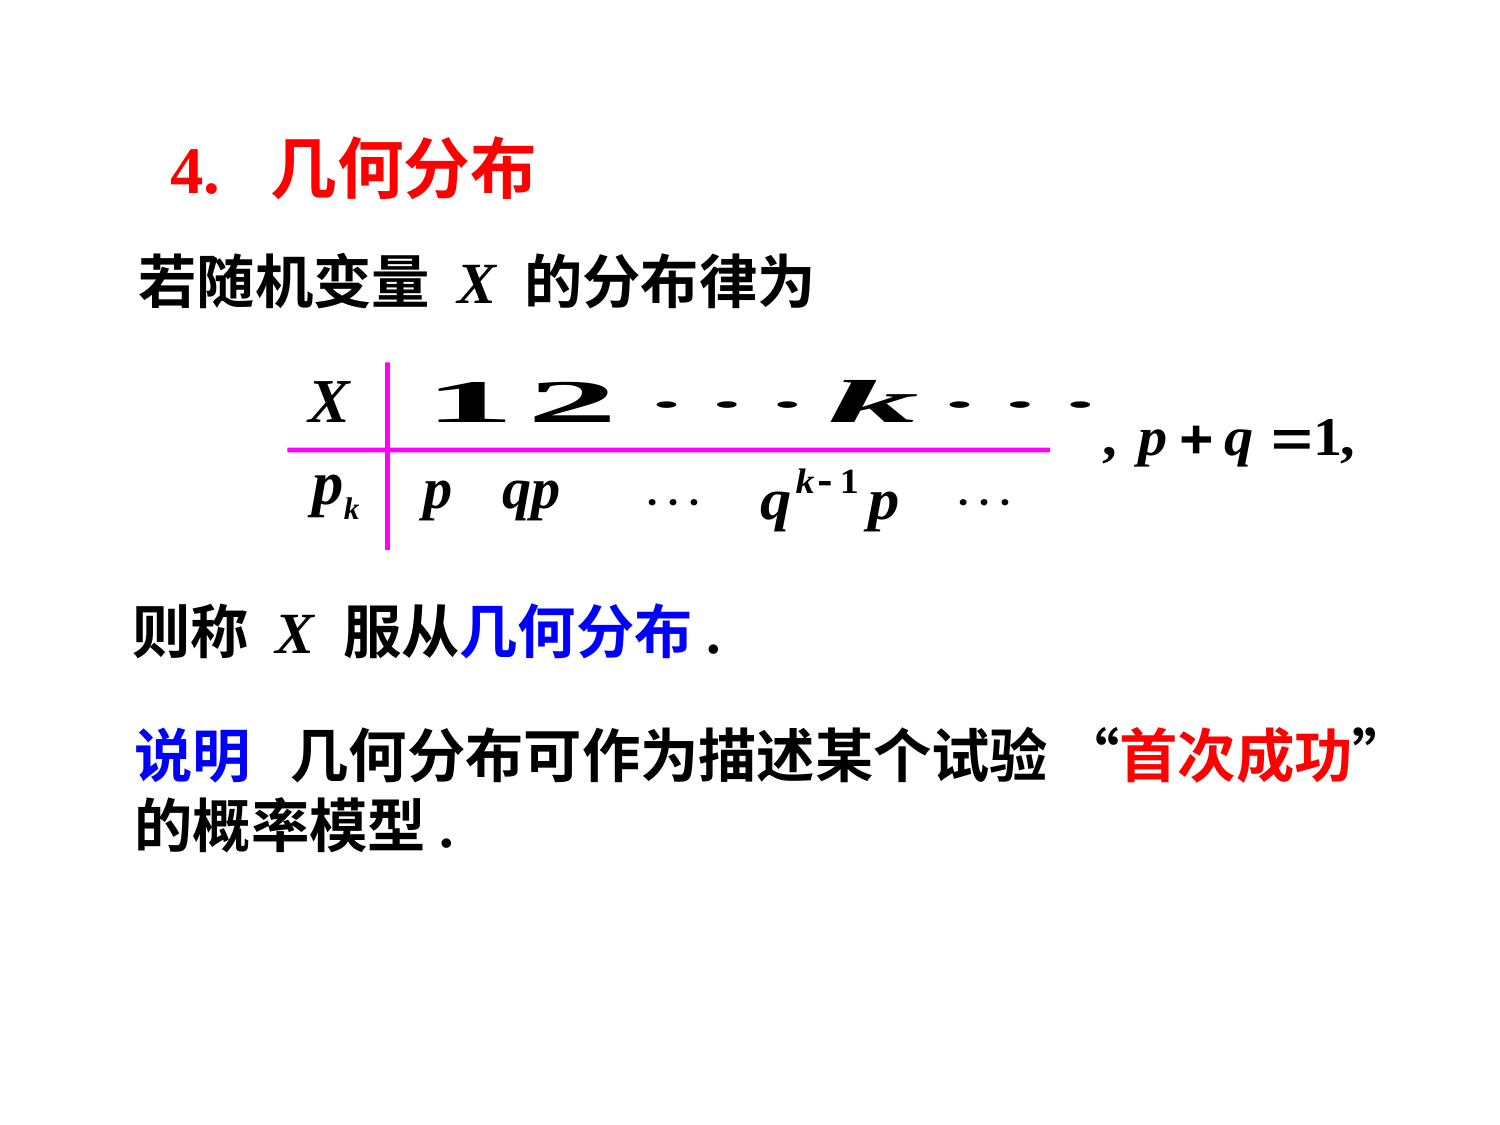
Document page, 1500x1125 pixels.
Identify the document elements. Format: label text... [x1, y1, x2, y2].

text_box 说明 几何分布可作为描述某个试验 “首次成功” 的概率模型. [119, 711, 1426, 867]
text_box 4. 几何分布 [155, 102, 591, 218]
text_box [287, 362, 1359, 550]
text_box 若随机变量 X 的分布律为 [123, 237, 831, 323]
text_box 则称 X 服从几何分布. [117, 587, 736, 673]
